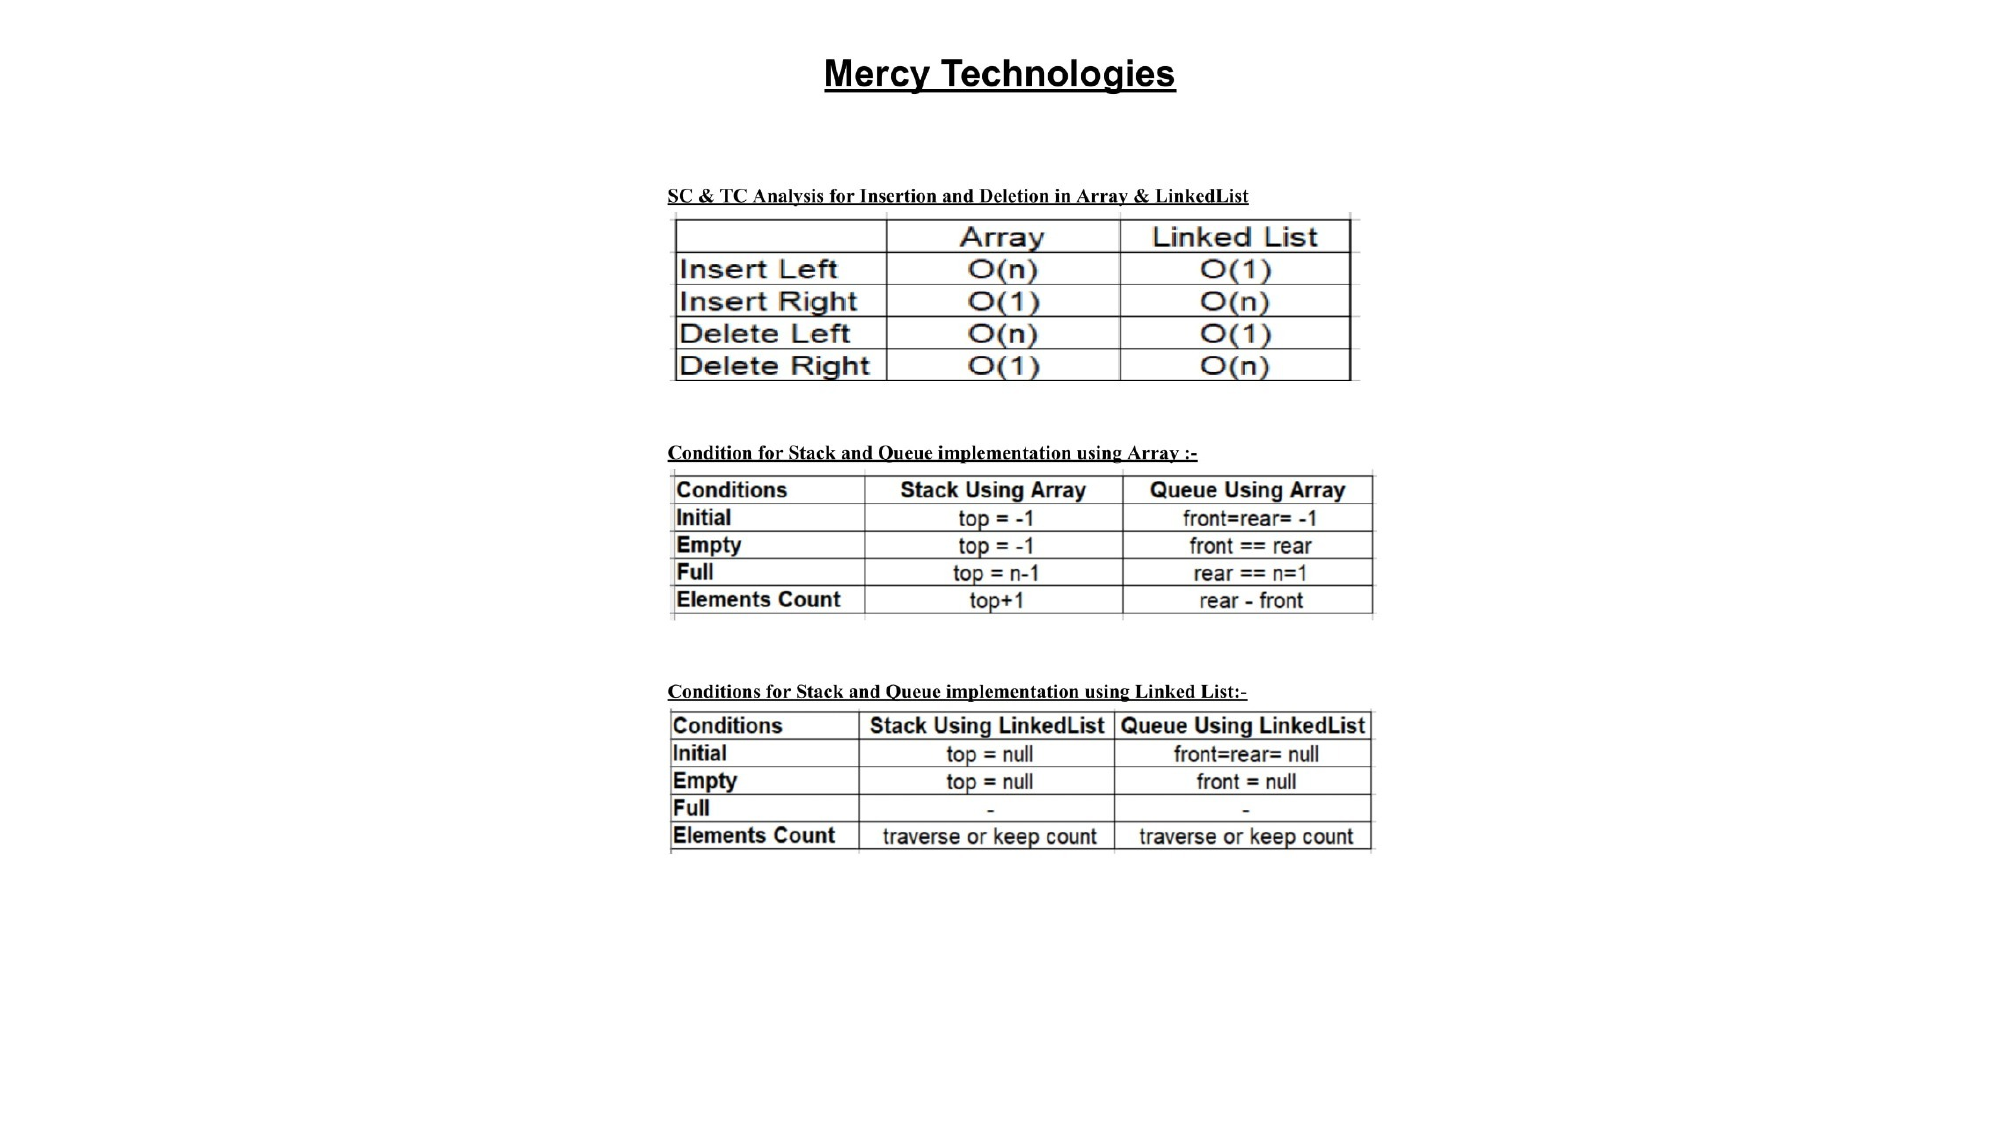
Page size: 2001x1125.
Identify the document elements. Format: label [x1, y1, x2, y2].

picture [565, 0, 1435, 1125]
